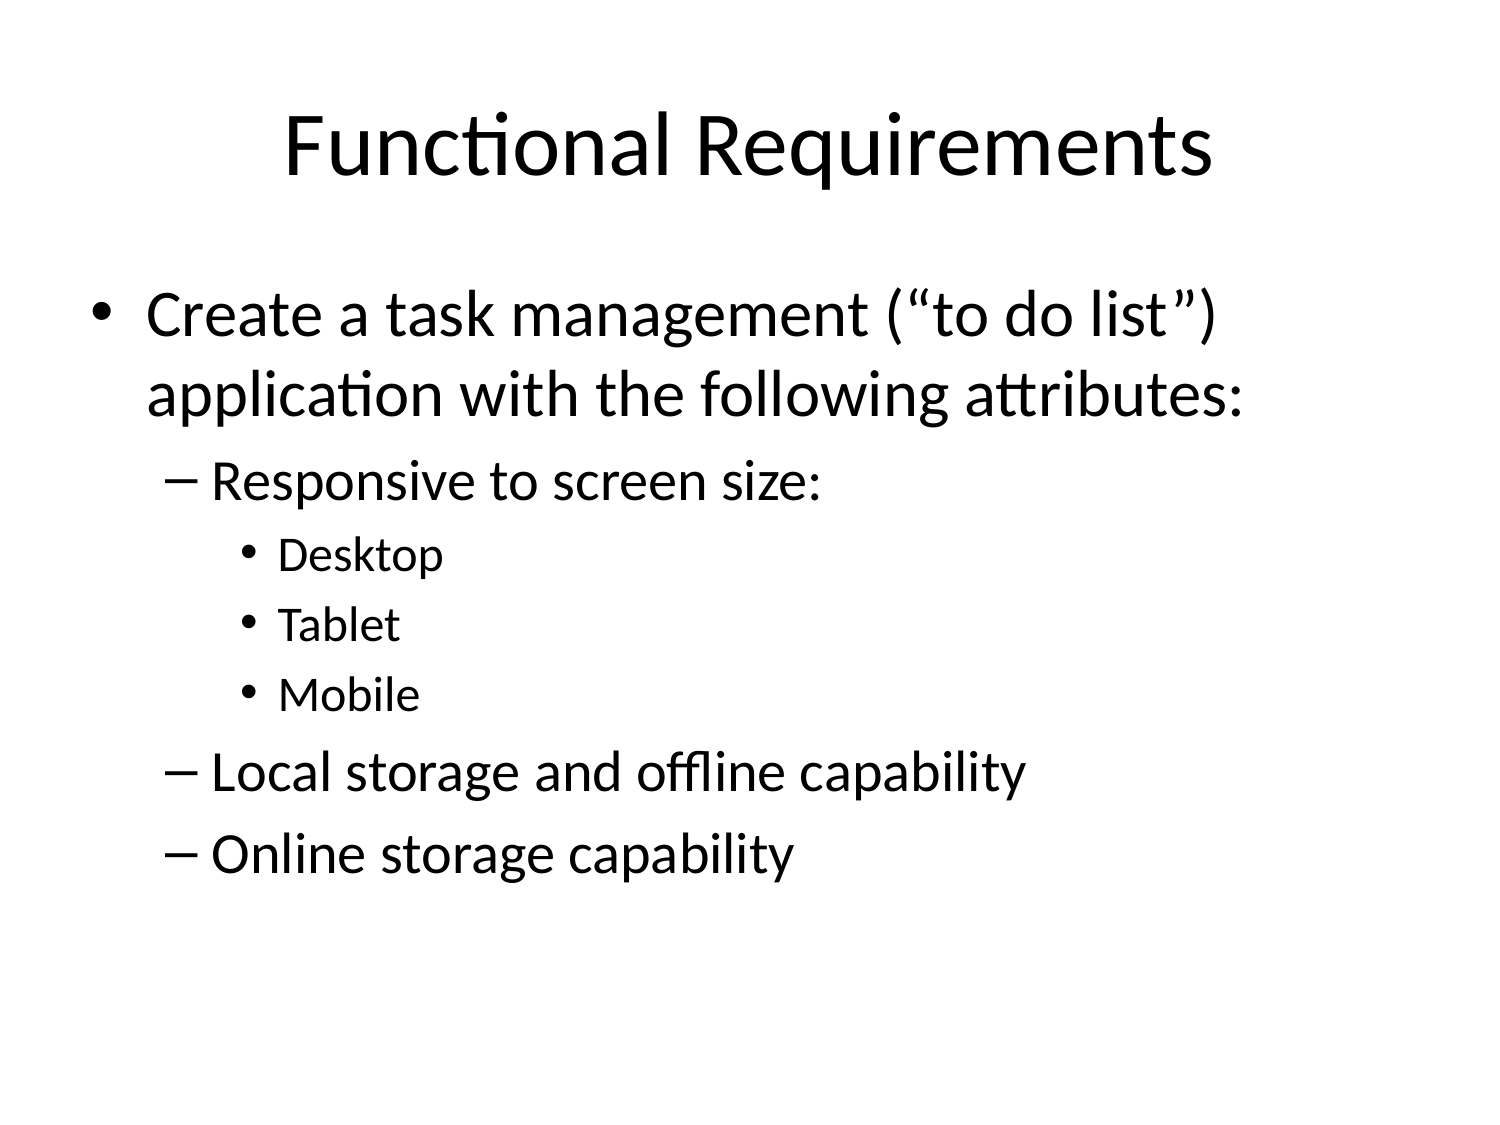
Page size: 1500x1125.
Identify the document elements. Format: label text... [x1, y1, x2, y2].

list Create a task management (“to do list”) application with the following attributes: Responsive to screen size: Desktop Tablet Mobile Local storage and offline capability Online storage capability [75, 262, 1425, 1005]
title Functional Requirements [75, 45, 1425, 233]
